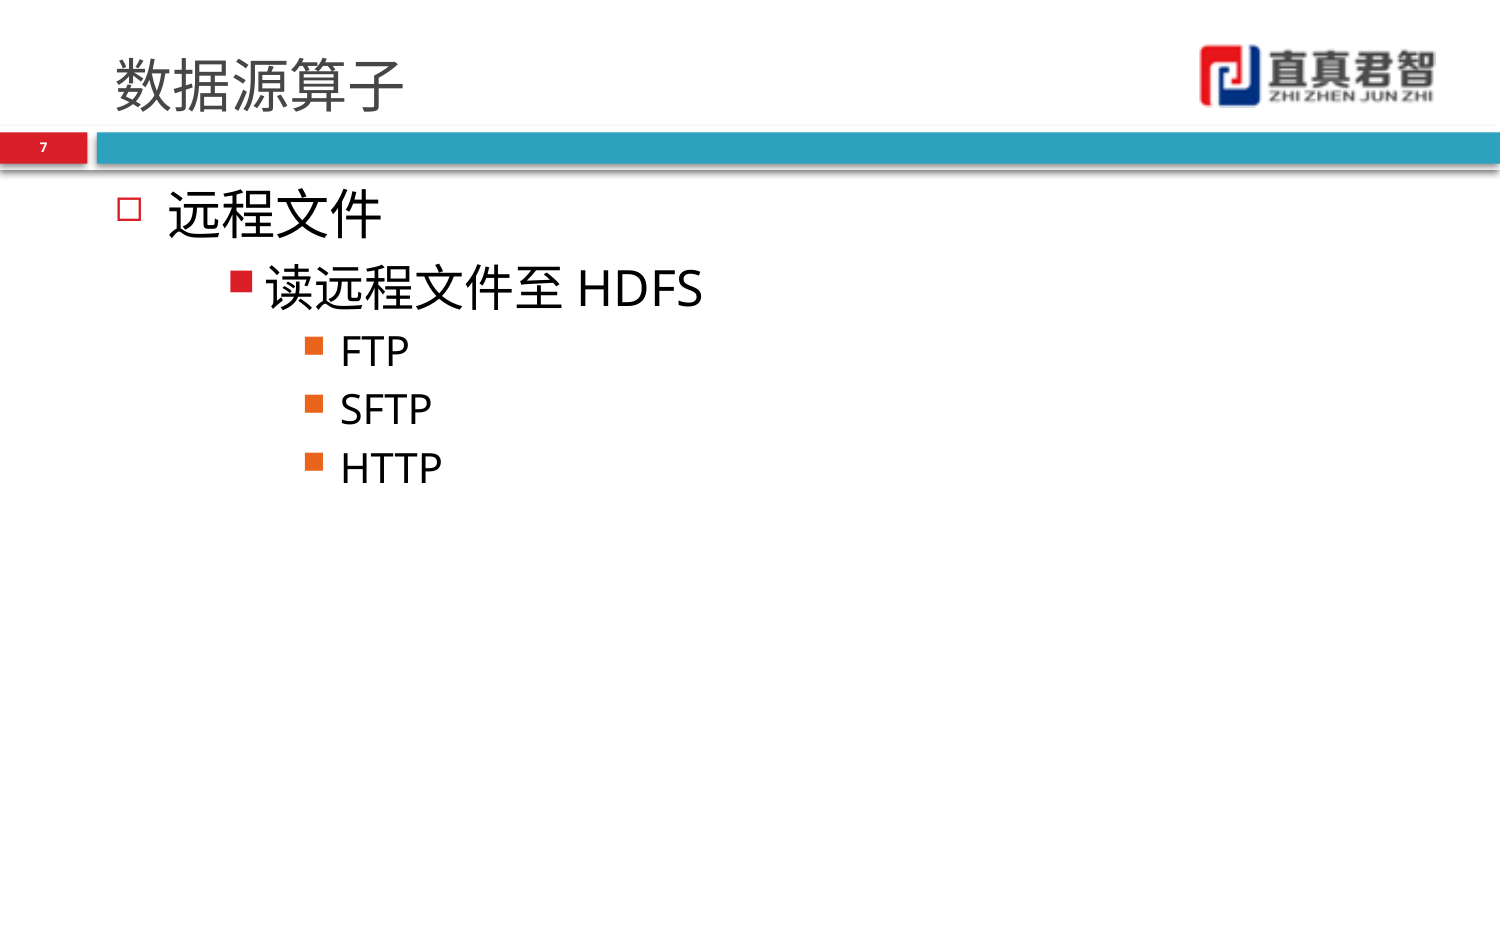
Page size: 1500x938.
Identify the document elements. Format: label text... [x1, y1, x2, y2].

list 远程文件 读远程文件至HDFS FTP SFTP HTTP [99, 173, 1438, 844]
slide_number 7 [0, 131, 88, 165]
title 数据源算子 [99, 21, 1438, 127]
